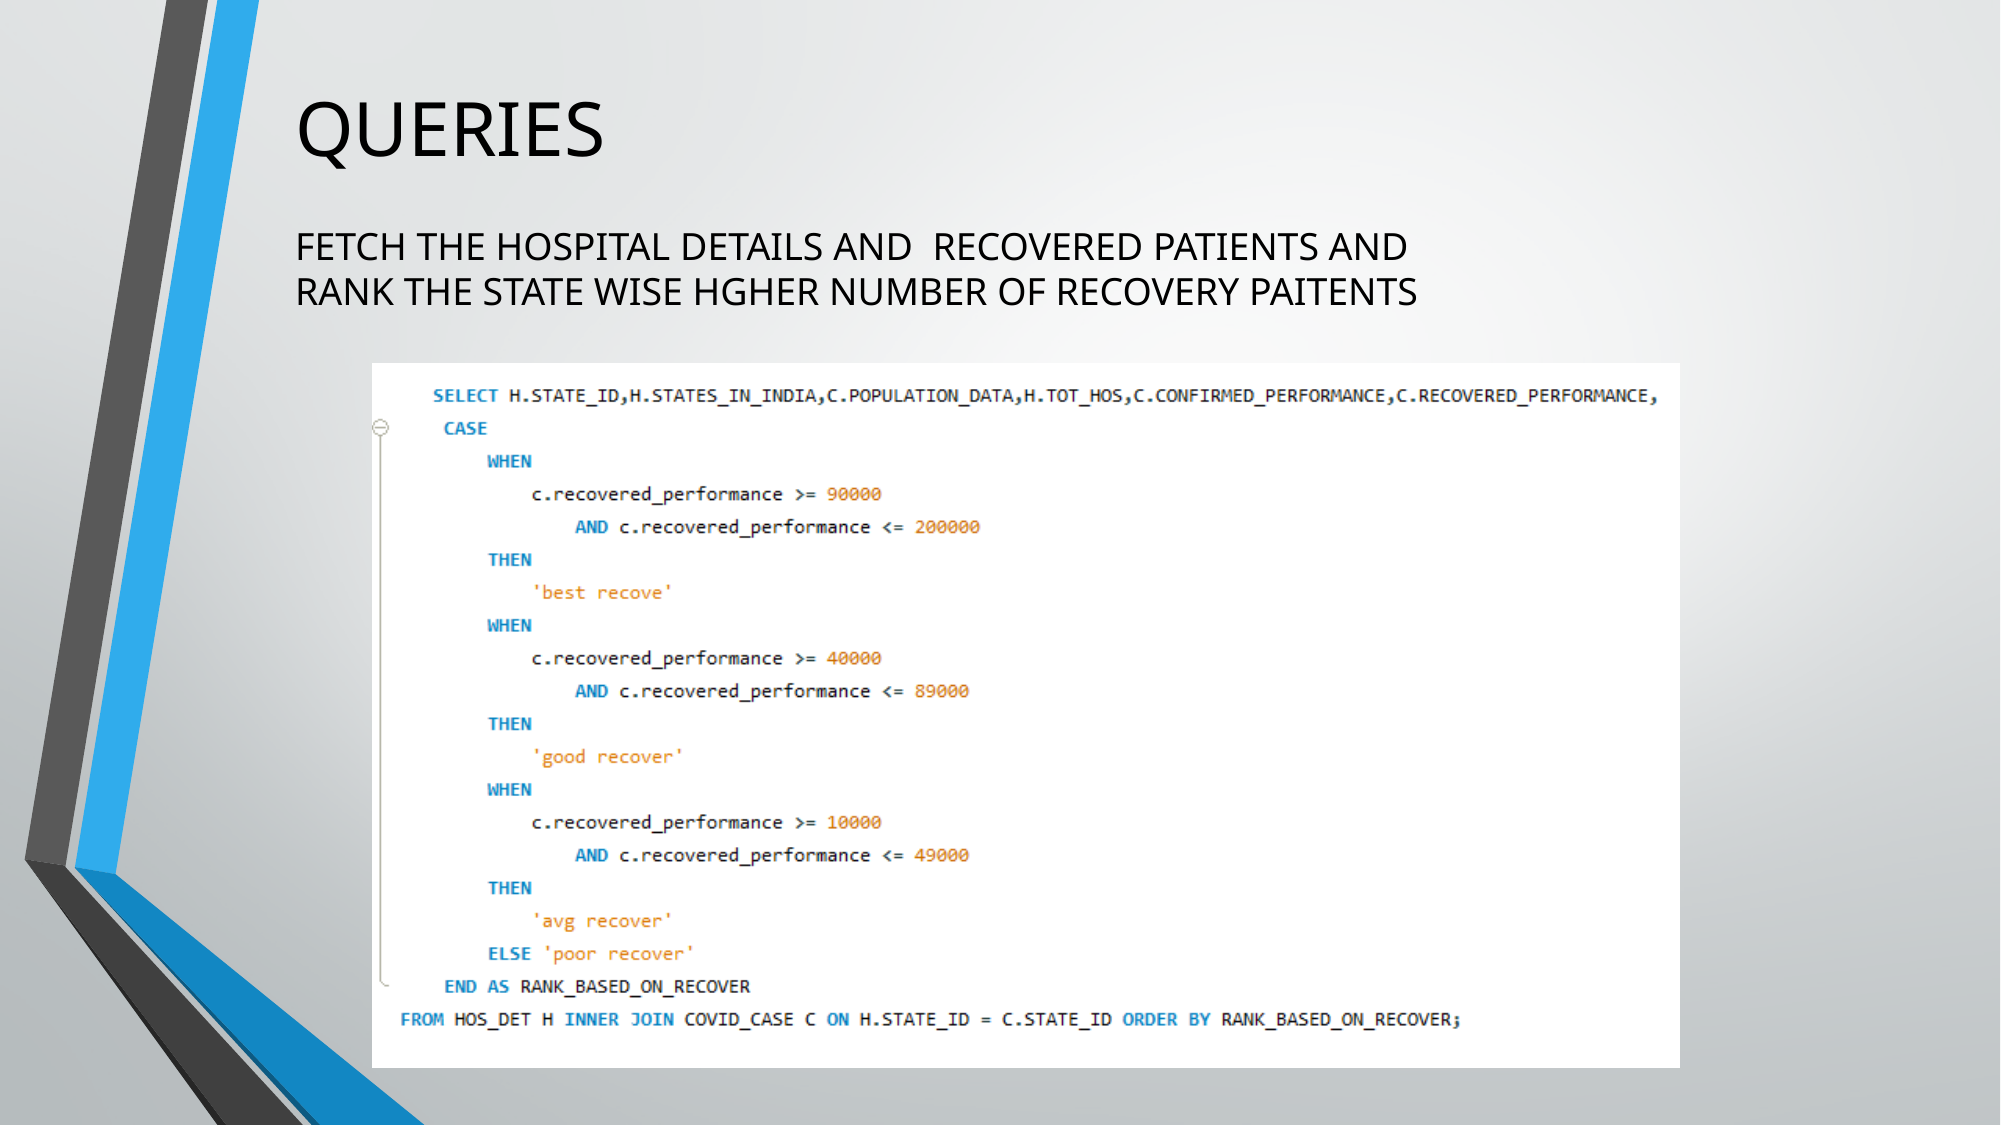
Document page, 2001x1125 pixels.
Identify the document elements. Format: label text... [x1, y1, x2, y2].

text_box FETCH THE HOSPITAL DETAILS AND RECOVERED PATIENTS AND RANK THE STATE WISE HGHER NUMBER OF RECOVERY PAITENTS [280, 215, 1468, 321]
picture [372, 362, 1680, 1069]
text_box QUERIES [280, 73, 844, 215]
